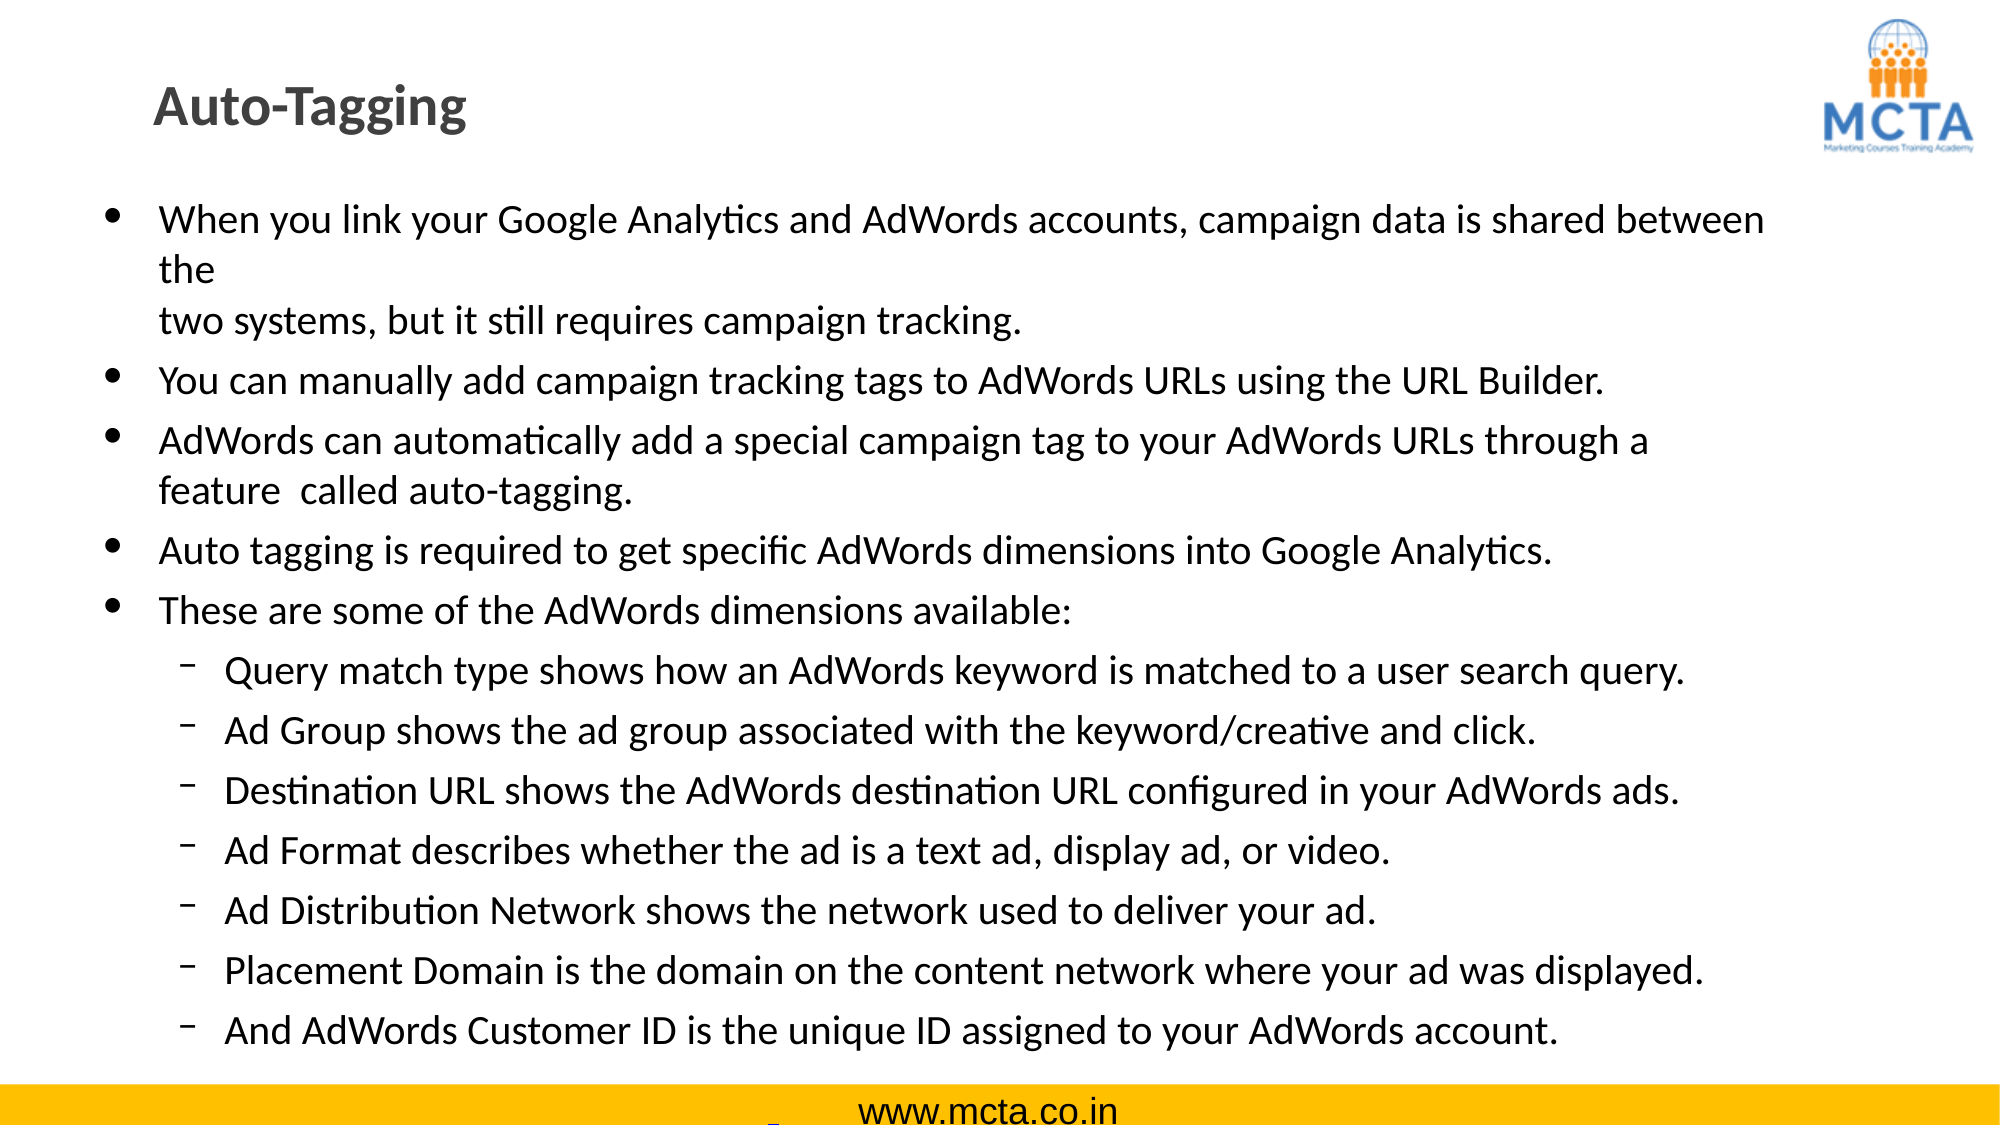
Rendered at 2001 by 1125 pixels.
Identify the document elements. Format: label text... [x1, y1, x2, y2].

picture [1821, 16, 1979, 155]
title Auto-Tagging [151, 65, 473, 140]
text_box When you link your Google Analytics and AdWords accounts, campaign data is shared between the two systems, but it still requires campaign tracking. You can manually add campaign tracking tags to AdWords URLs using the URL Builder. AdWords can automatically add a special campaign tag to your AdWords URLs through a feature called auto-tagging. Auto tagging is required to get specific AdWords dimensions into Google Analytics. These are some of the AdWords dimensions available: Query match type shows how an AdWords keyword is matched to a user search query. Ad Group shows the ad group associated with the keyword/creative and click. Destination URL shows the AdWords destination URL configured in your AdWords ads. Ad Format describes whether the ad is a text ad, display ad, or video. Ad Distribution Network shows the network used to deliver your ad. Placement Domain is the domain on the content network where your ad was displayed. And AdWords Customer ID is the unique ID assigned to your AdWords account. [100, 190, 1832, 1005]
text_box [766, 1083, 1178, 1122]
